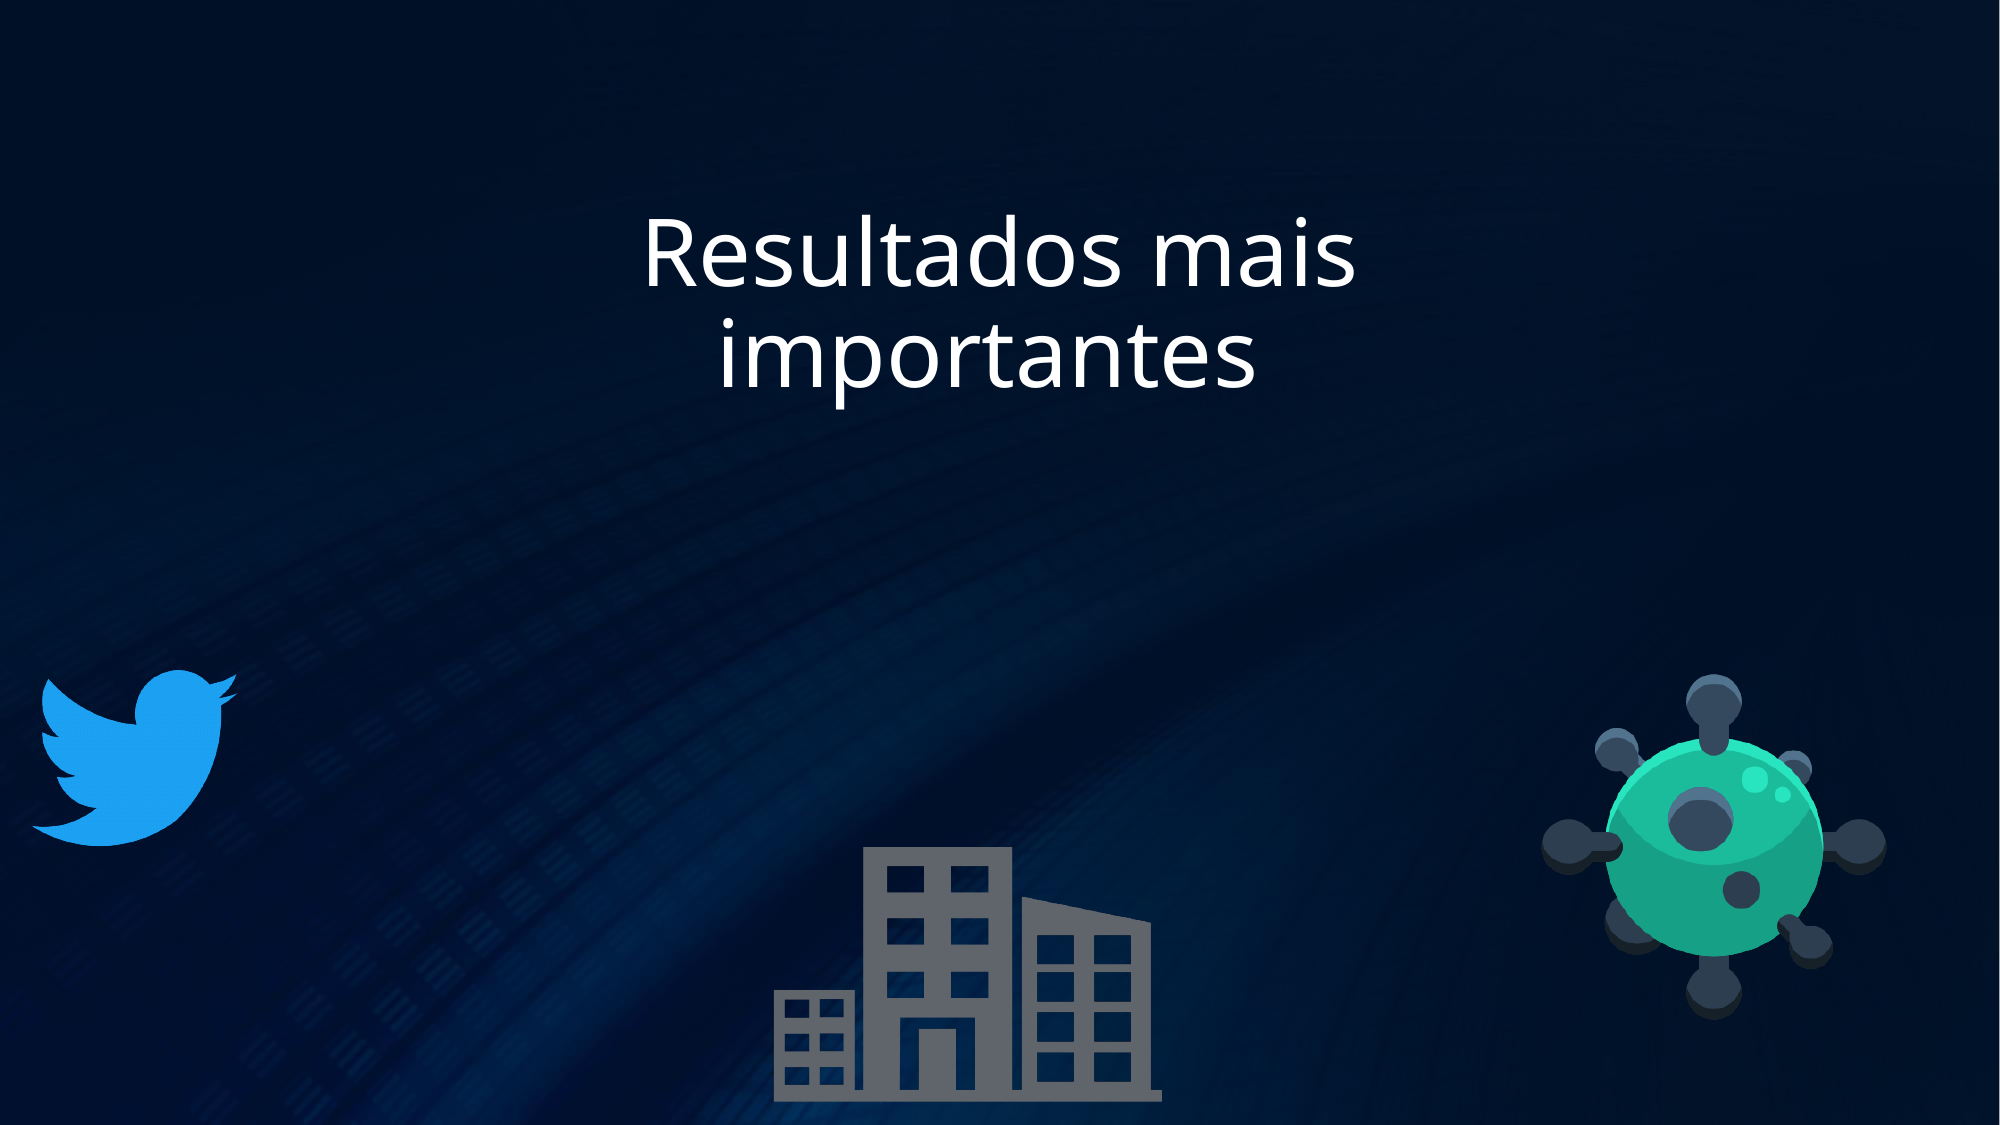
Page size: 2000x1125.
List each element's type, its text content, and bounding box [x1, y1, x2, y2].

title Resultados mais importantes [385, 302, 1614, 415]
picture [0, 0, 2000, 1125]
